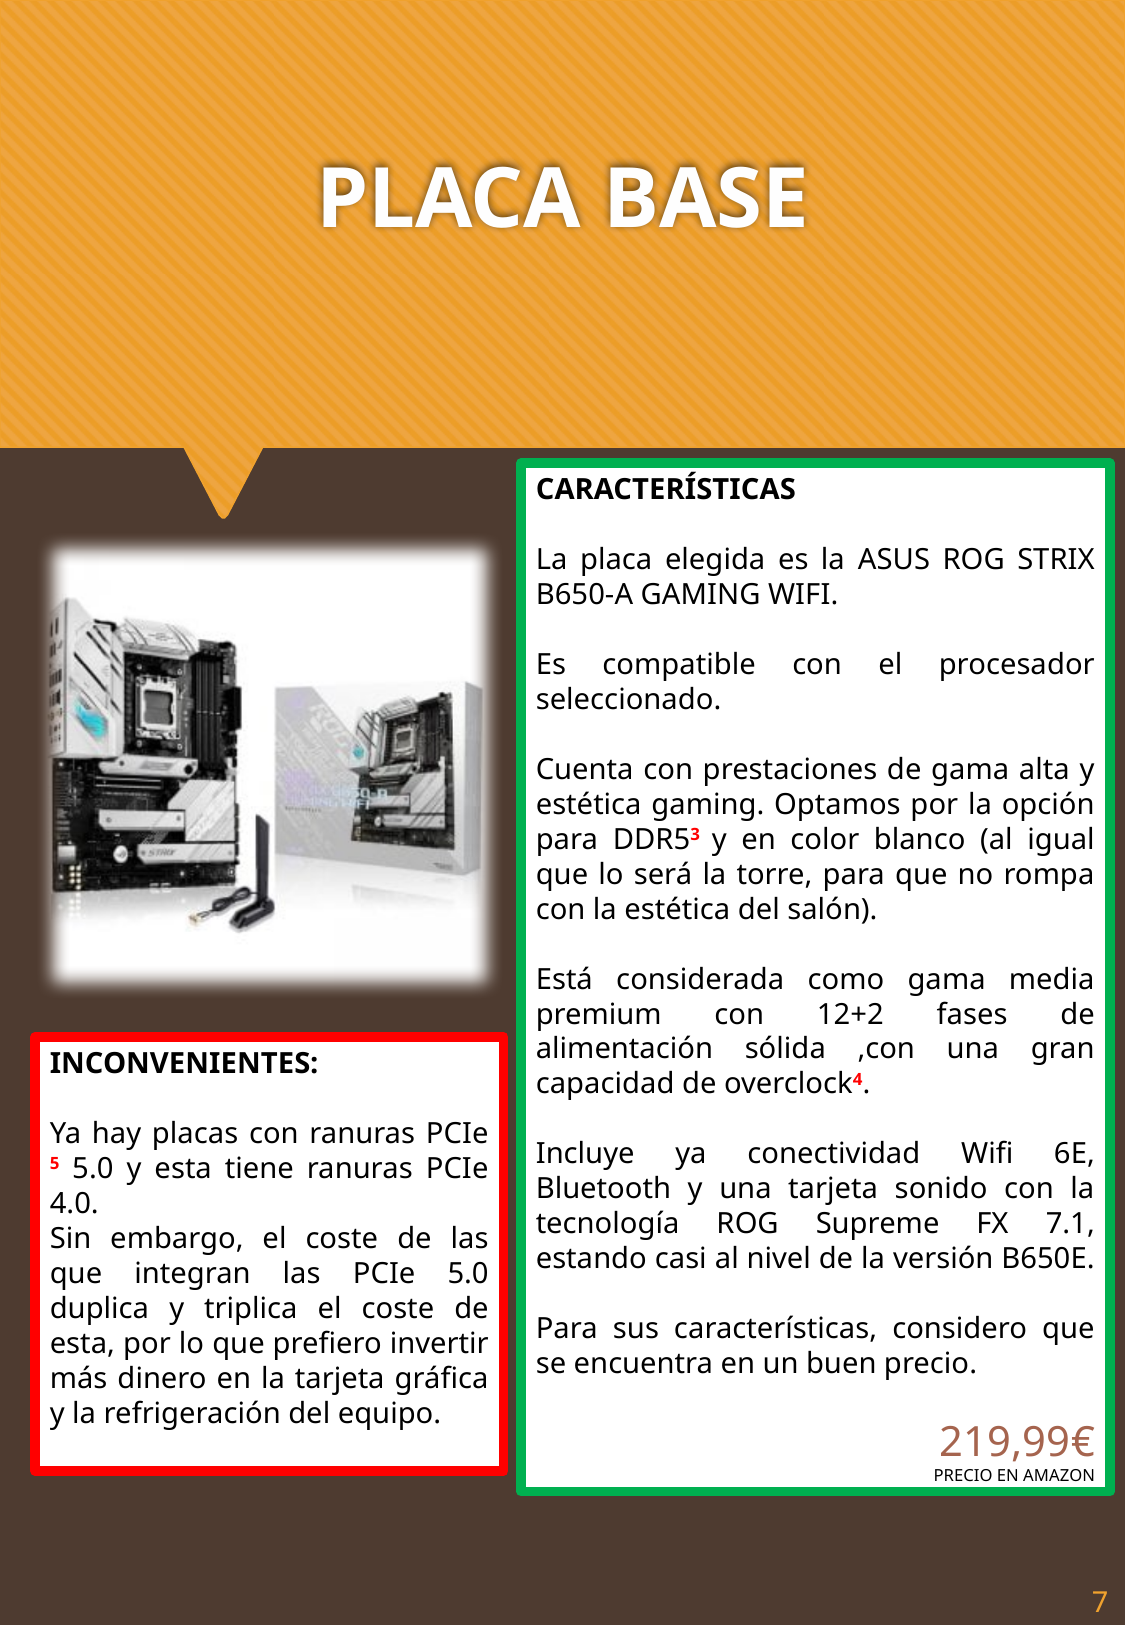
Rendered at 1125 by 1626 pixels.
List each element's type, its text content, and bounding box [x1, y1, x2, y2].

text_box CARACTERÍSTICAS La placa elegida es la ASUS ROG STRIX B650-A GAMING WIFI. Es compatible con el procesador seleccionado. Cuenta con prestaciones de gama alta y estética gaming. Optamos por la opción para DDR53 y en color blanco (al igual que lo será la torre, para que no rompa con la estética del salón). Está considerada como gama media premium con 12+2 fases de alimentación sólida ,con una gran capacidad de overclock4. Incluye ya conectividad Wifi 6E, Bluetooth y una tarjeta sonido con la tecnología ROG Supreme FX 7.1, estando casi al nivel de la versión B650E. Para sus características, considero que se encuentra en un buen precio. 219,99€ PRECIO EN AMAZON [520, 462, 1111, 1493]
title PLACA BASE [99, 105, 1026, 252]
text_box INCONVENIENTES: Ya hay placas con ranuras PCIe 5 5.0 y esta tiene ranuras PCIe 4.0. Sin embargo, el coste de las que integran las PCIe 5.0 duplica y triplica el coste de esta, por lo que prefiero invertir más dinero en la tarjeta gráfica y la refrigeración del equipo. [34, 1036, 505, 1472]
picture [34, 530, 504, 1001]
slide_number 7 [1025, 1508, 1124, 1625]
